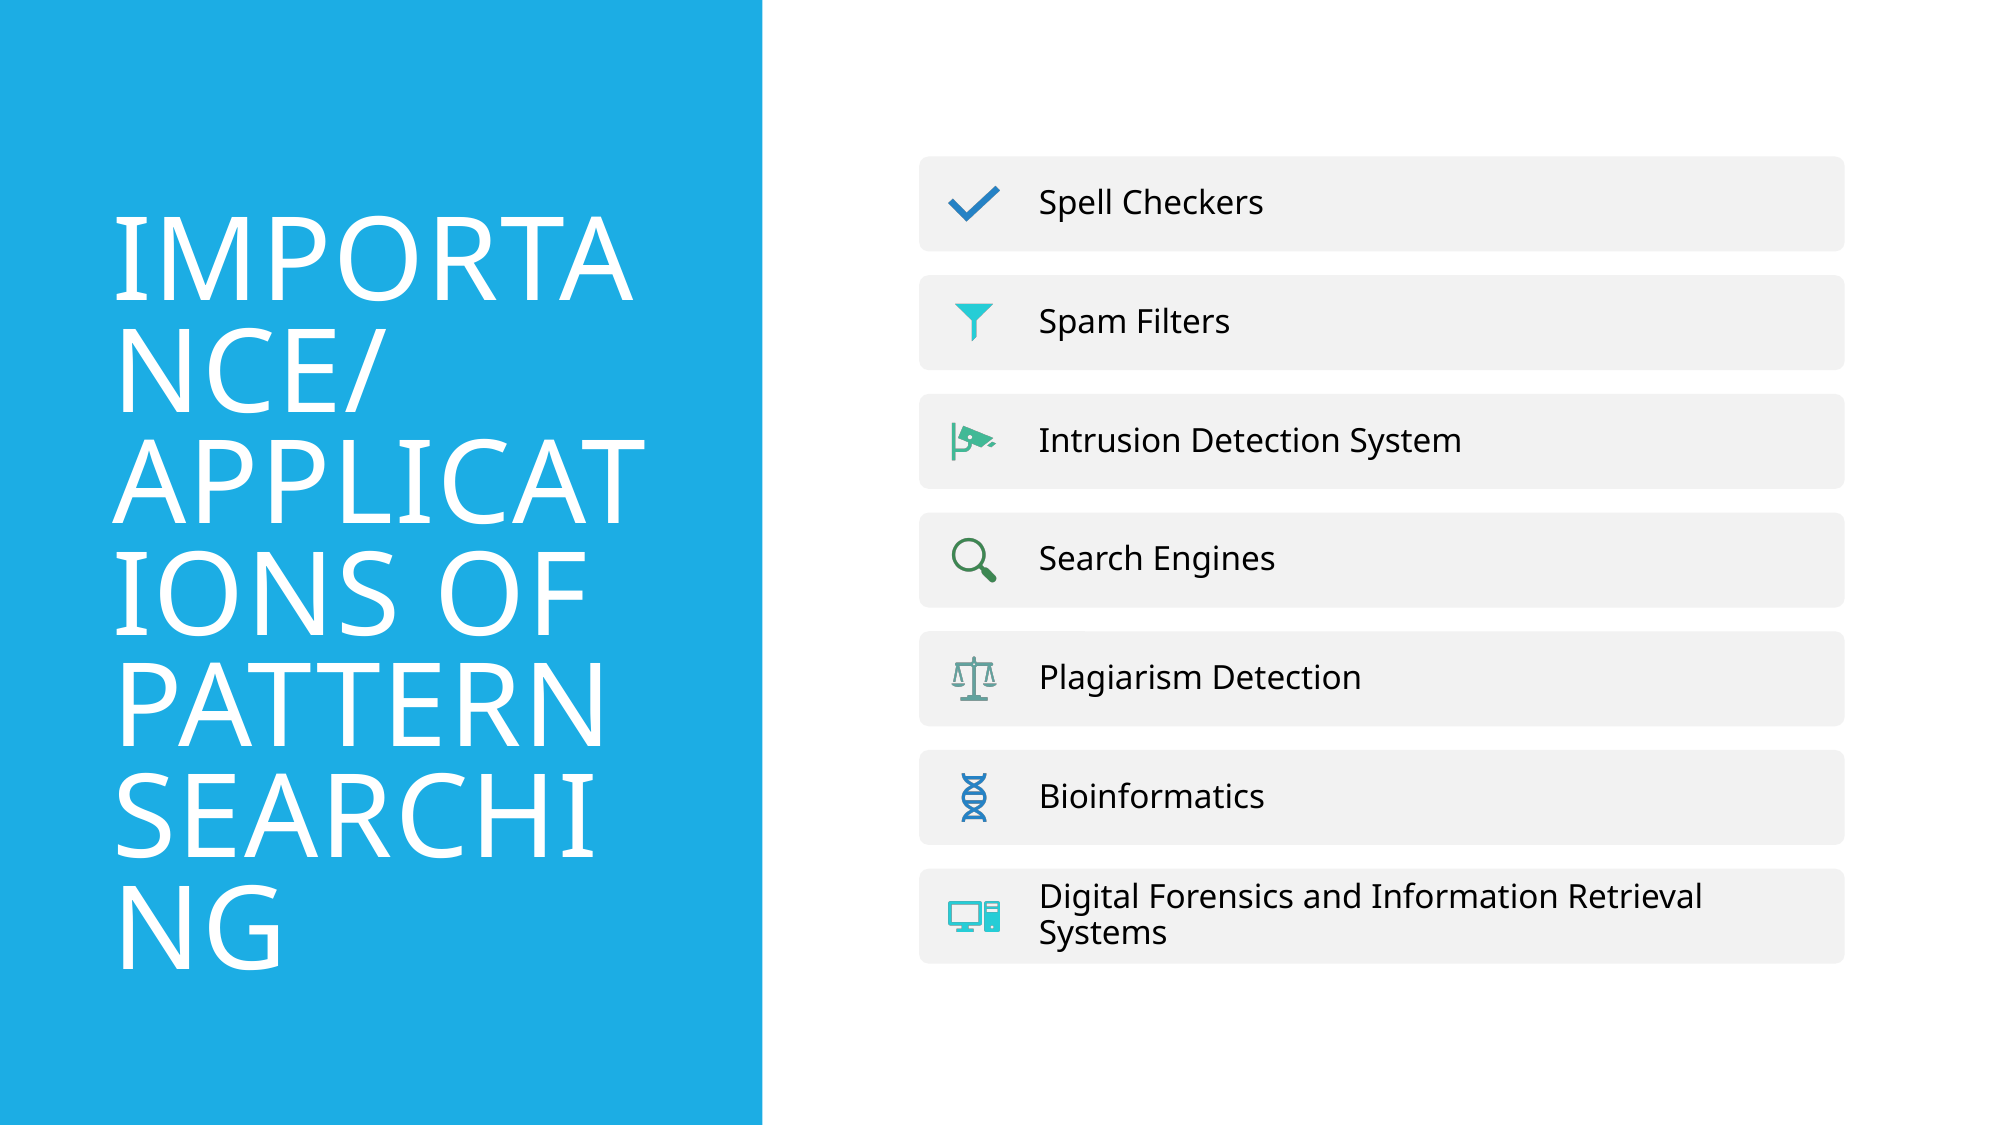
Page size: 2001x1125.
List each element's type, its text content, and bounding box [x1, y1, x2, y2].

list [918, 156, 1845, 964]
text_box [0, 0, 764, 1125]
title Importance/applications of pattern searching [97, 193, 699, 1125]
